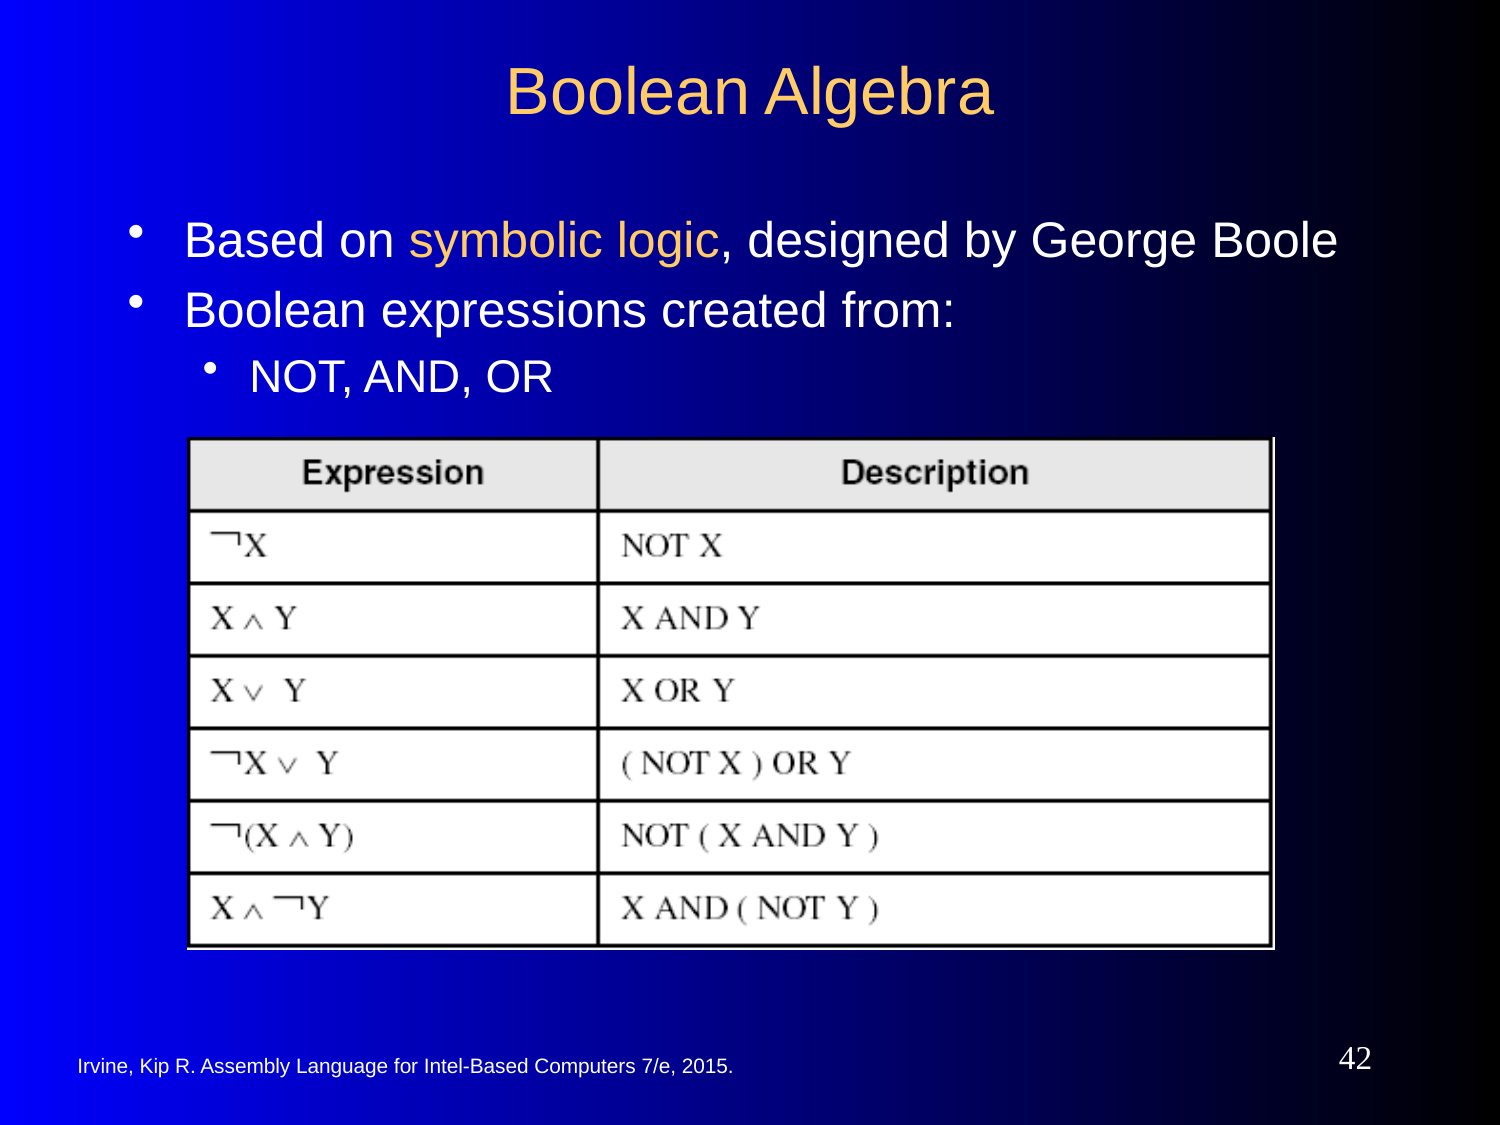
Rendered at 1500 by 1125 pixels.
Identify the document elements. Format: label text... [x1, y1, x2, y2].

list Based on symbolic logic, designed by George Boole Boolean expressions created from: NOT, AND, OR [112, 200, 1388, 513]
picture [187, 437, 1276, 950]
footer Irvine, Kip R. Assembly Language for Intel-Based Computers 7/e, 2015. [62, 1040, 775, 1091]
slide_number 42 [1224, 1025, 1388, 1088]
title Boolean Algebra [112, 37, 1388, 138]
